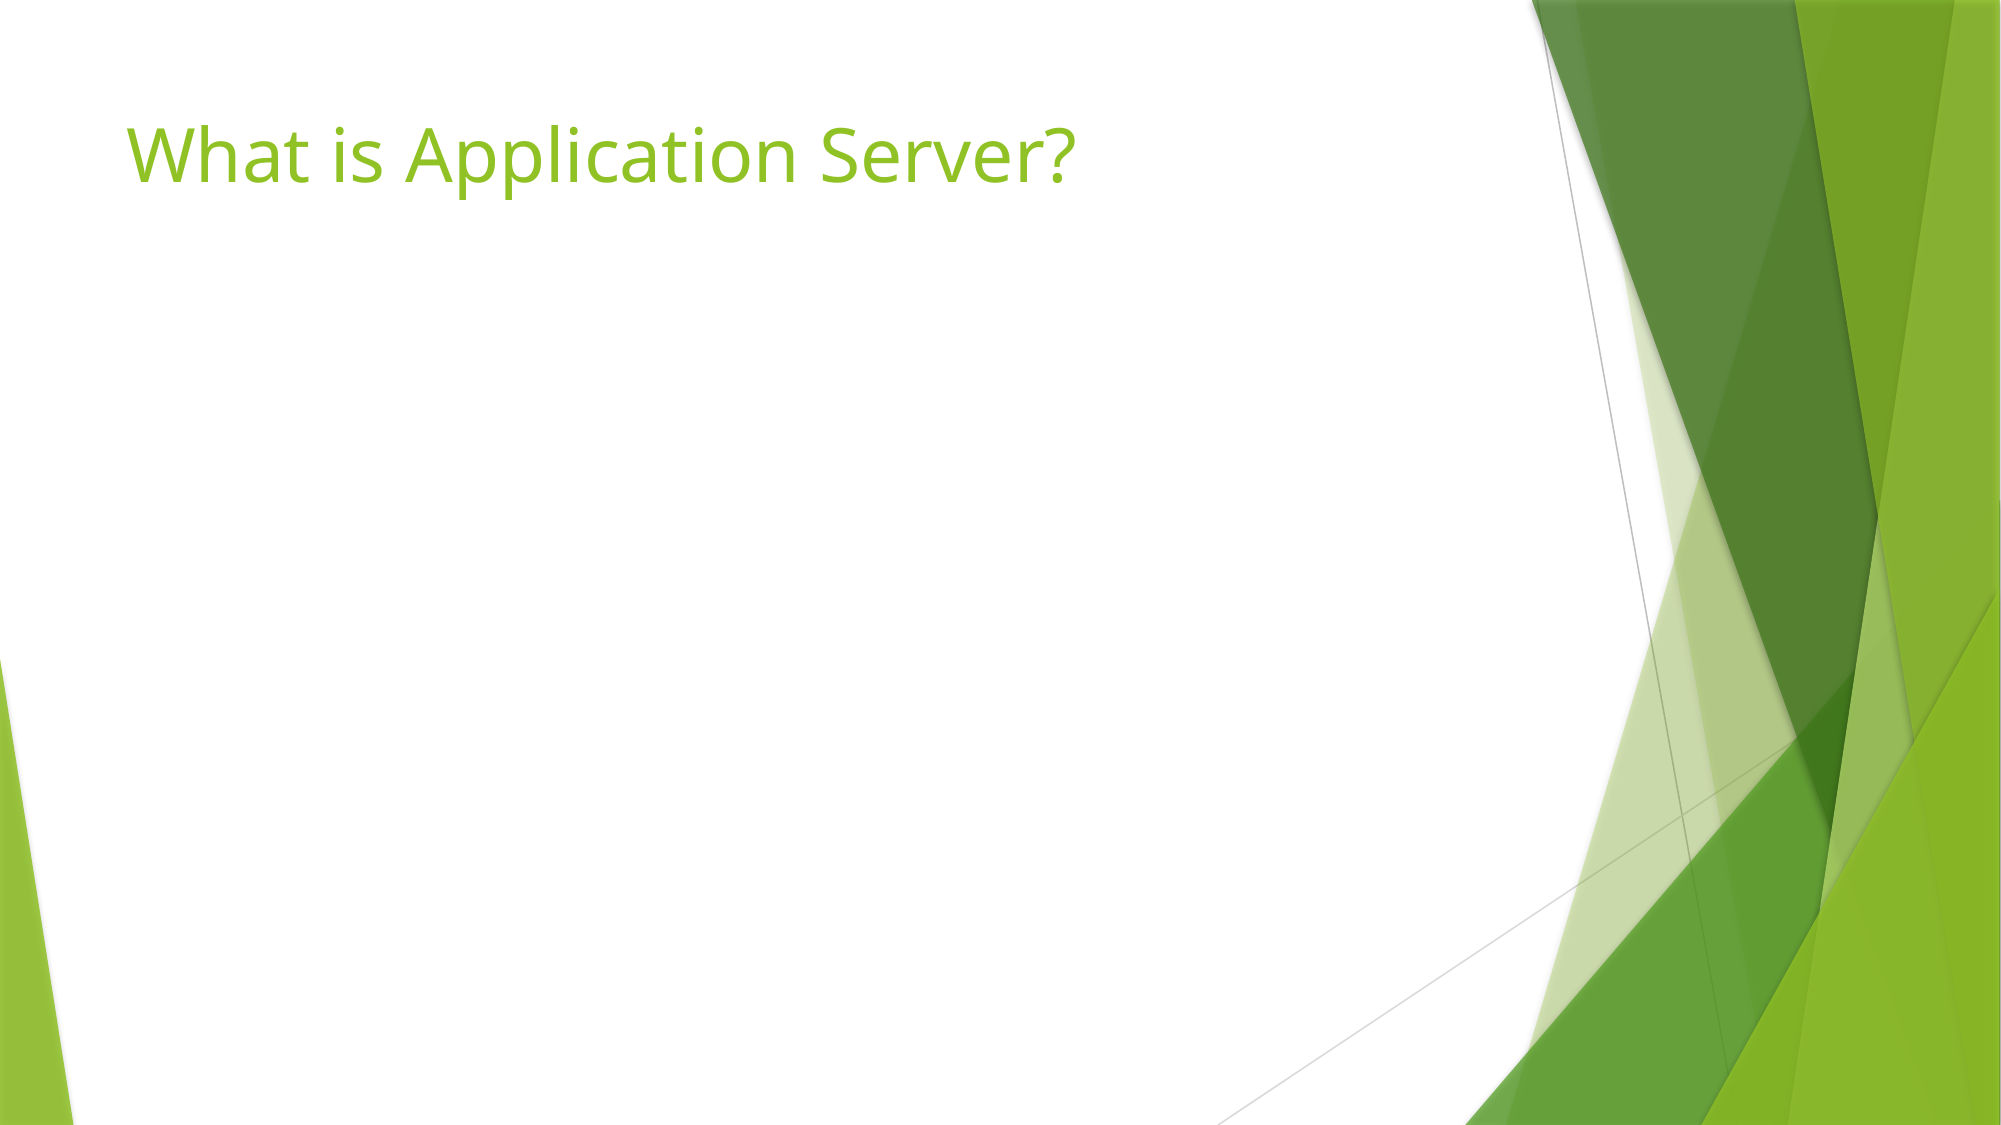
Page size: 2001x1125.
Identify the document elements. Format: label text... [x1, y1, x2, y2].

title What is Application Server? [111, 99, 1522, 317]
